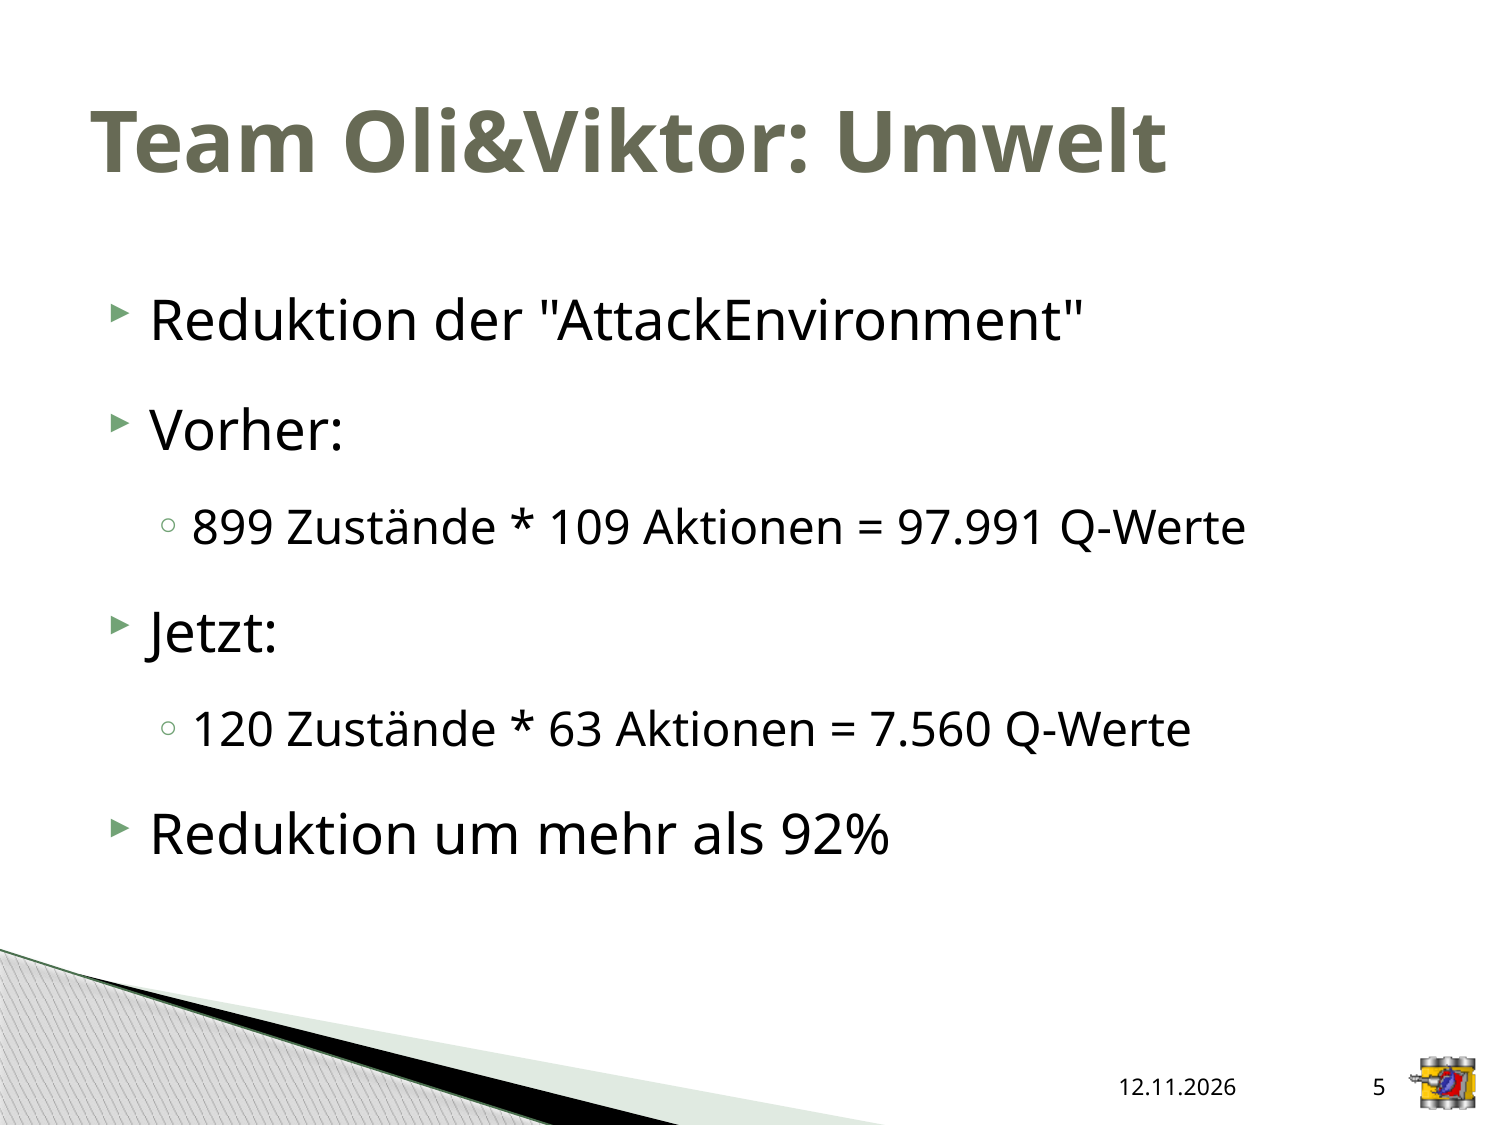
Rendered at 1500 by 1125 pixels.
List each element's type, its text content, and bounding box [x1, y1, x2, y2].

picture [1396, 1044, 1500, 1125]
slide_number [1103, 1051, 1328, 1112]
slide_number 5 [1328, 1051, 1401, 1112]
list Reduktion der "AttackEnvironment" Vorher: 899 Zustände * 109 Aktionen = 97.991 Q-Werte Jetzt: 120 Zustände * 63 Aktionen = 7.560 Q-Werte Reduktion um mehr als 92% [75, 243, 1425, 986]
title Team Oli&Viktor: Umwelt [75, 45, 1425, 233]
